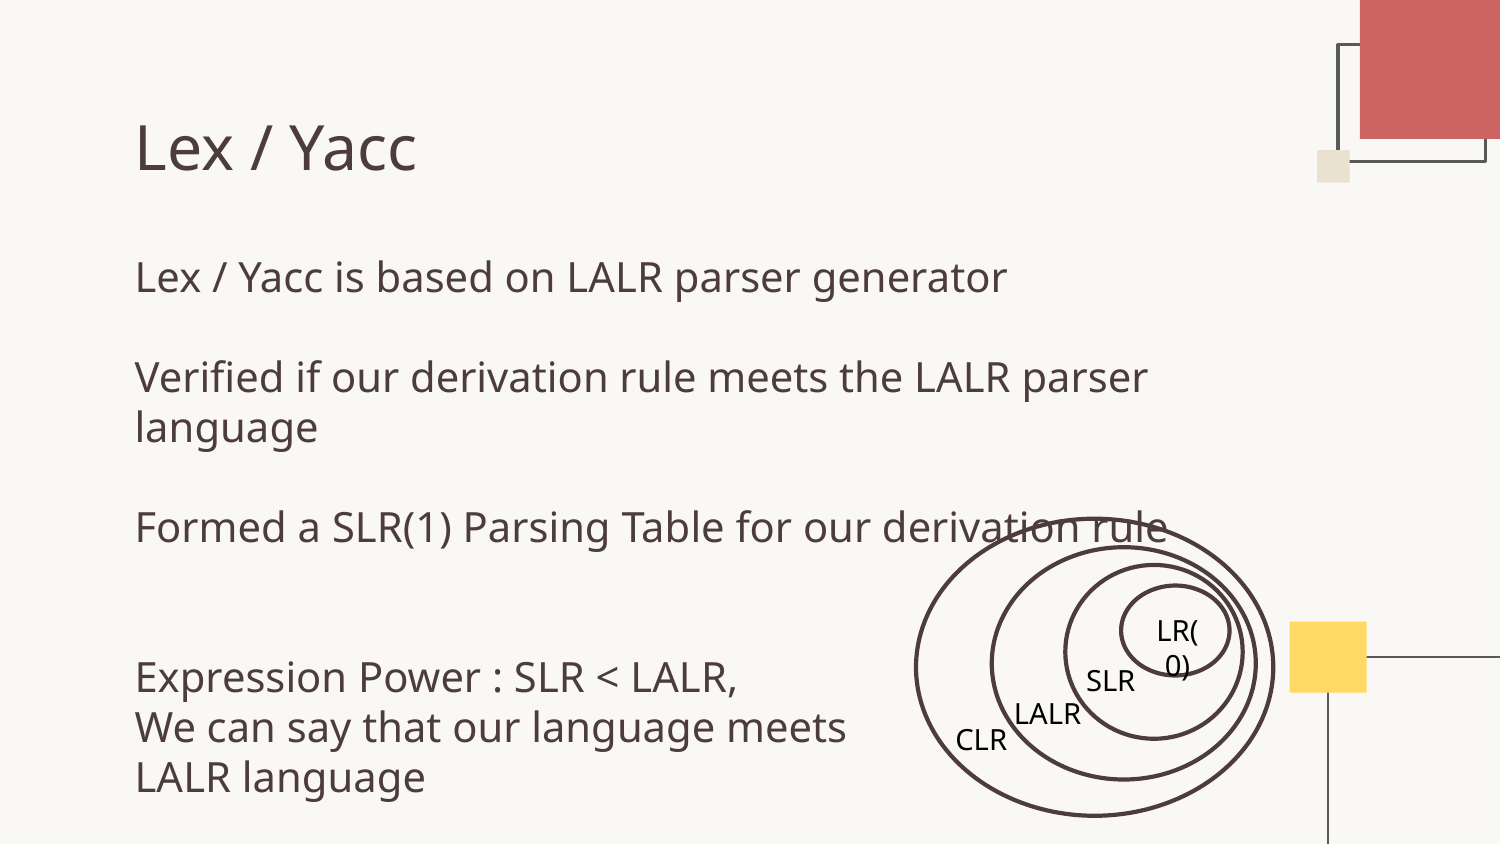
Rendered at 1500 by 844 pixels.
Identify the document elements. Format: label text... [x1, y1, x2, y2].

list Lex / Yacc is based on LALR parser generator Verified if our derivation rule meets the LALR parser language Formed a SLR(1) Parsing Table for our derivation rule Expression Power : SLR < LALR, We can say that our language meets LALR language [119, 235, 1287, 766]
title Lex / Yacc [119, 98, 1500, 192]
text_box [915, 518, 1274, 816]
